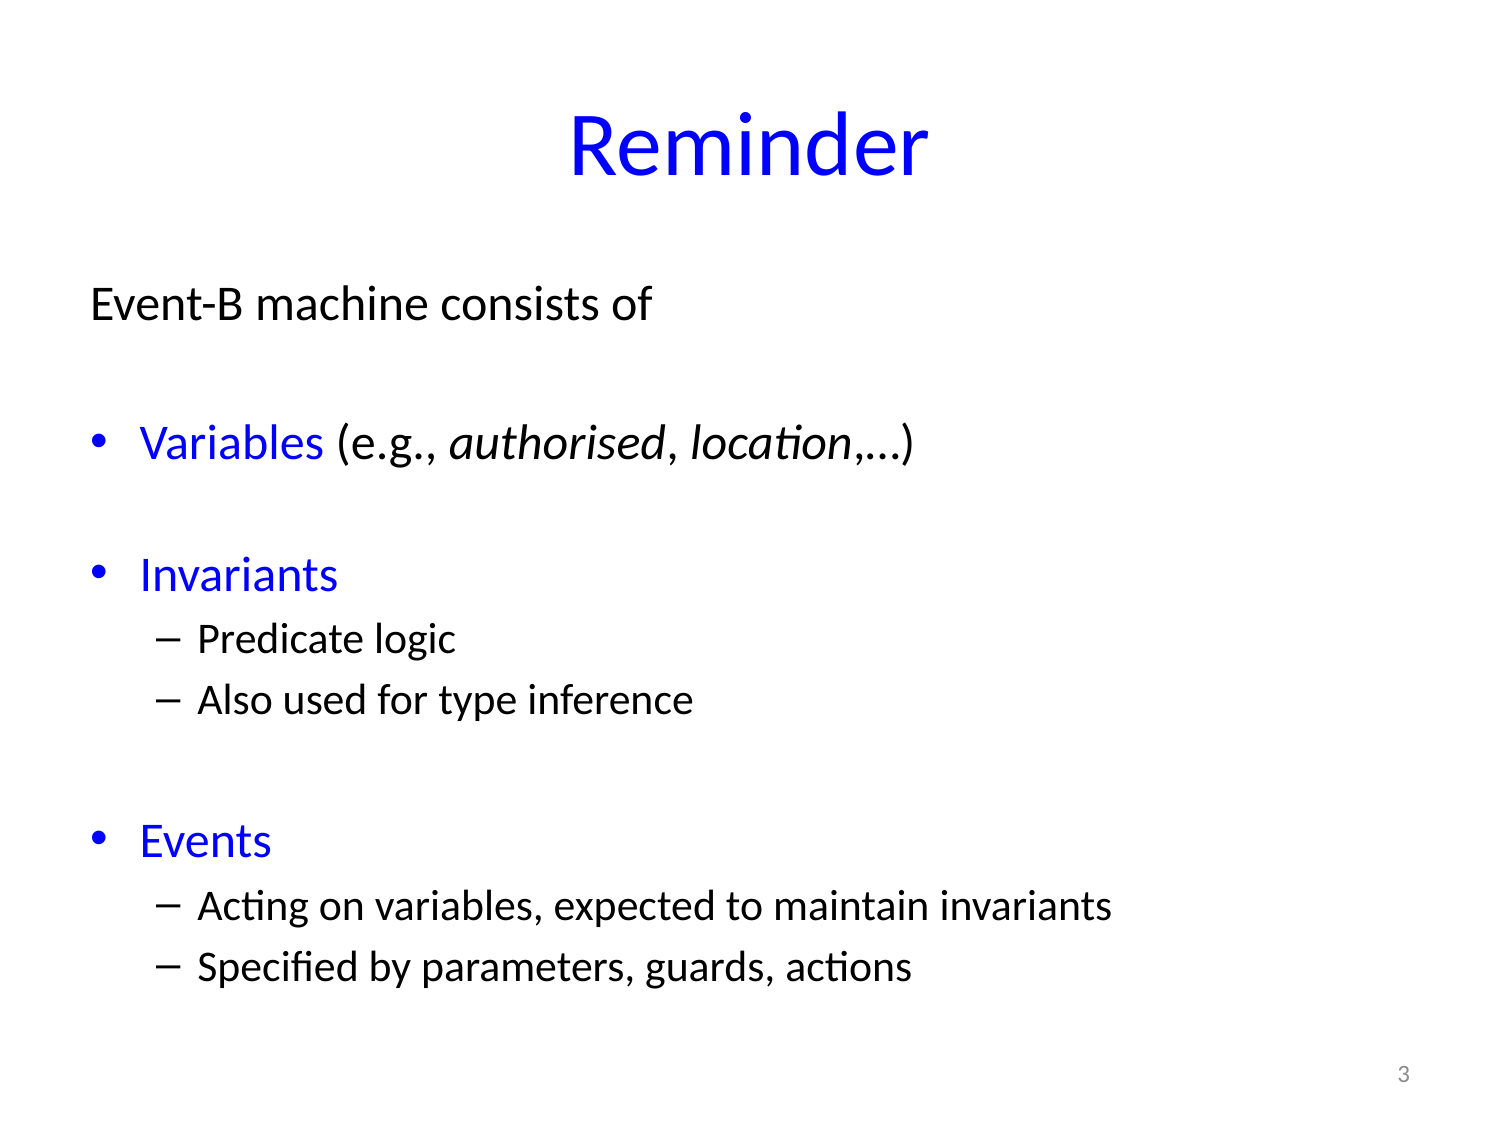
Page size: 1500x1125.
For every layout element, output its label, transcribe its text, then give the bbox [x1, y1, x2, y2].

slide_number 3 [1074, 1042, 1425, 1103]
title Reminder [75, 45, 1425, 233]
list Event-B machine consists of Variables (e.g., authorised, location,…) Invariants Predicate logic Also used for type inference Events Acting on variables, expected to maintain invariants Specified by parameters, guards, actions [75, 262, 1425, 1005]
